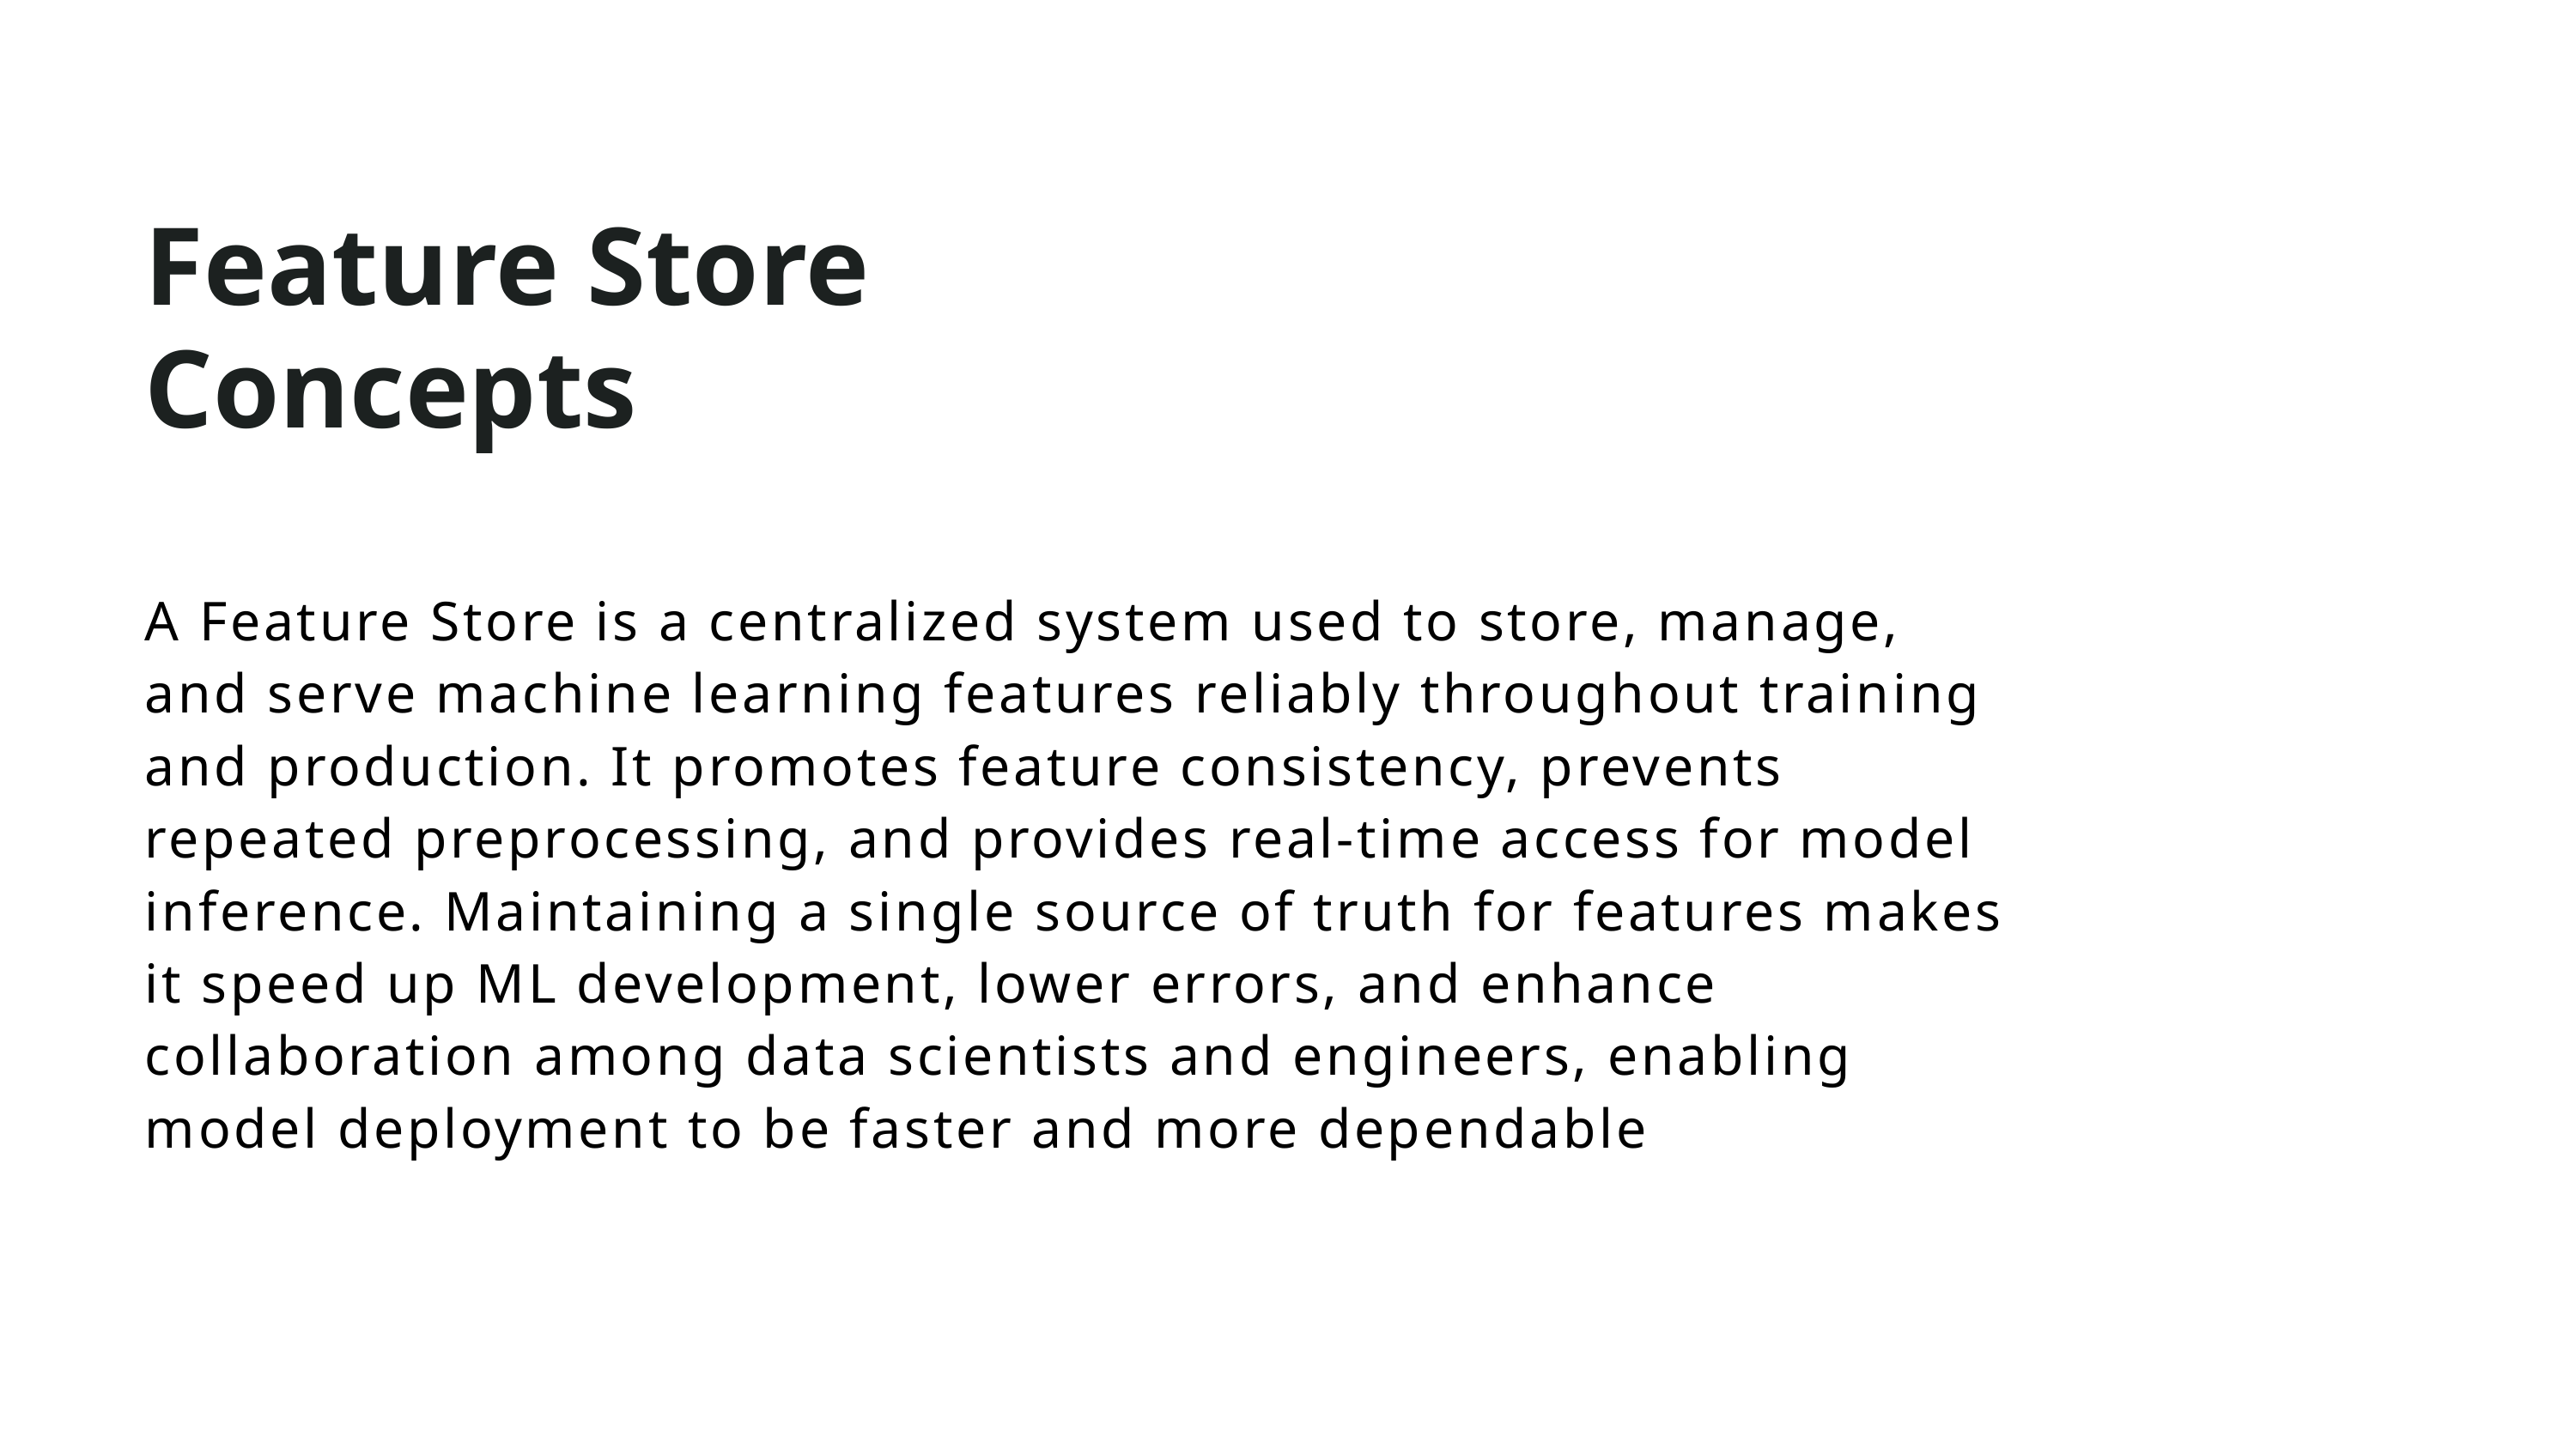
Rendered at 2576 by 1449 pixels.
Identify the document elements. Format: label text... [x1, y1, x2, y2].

text_box A Feature Store is a centralized system used to store, manage, and serve machine learning features reliably throughout training and production. It promotes feature consistency, prevents repeated preprocessing, and provides real-time access for model inference. Maintaining a single source of truth for features makes it speed up ML development, lower errors, and enhance collaboration among data scientists and engineers, enabling model deployment to be faster and more dependable [144, 579, 2020, 1159]
text_box Feature Store Concepts [144, 204, 1348, 450]
